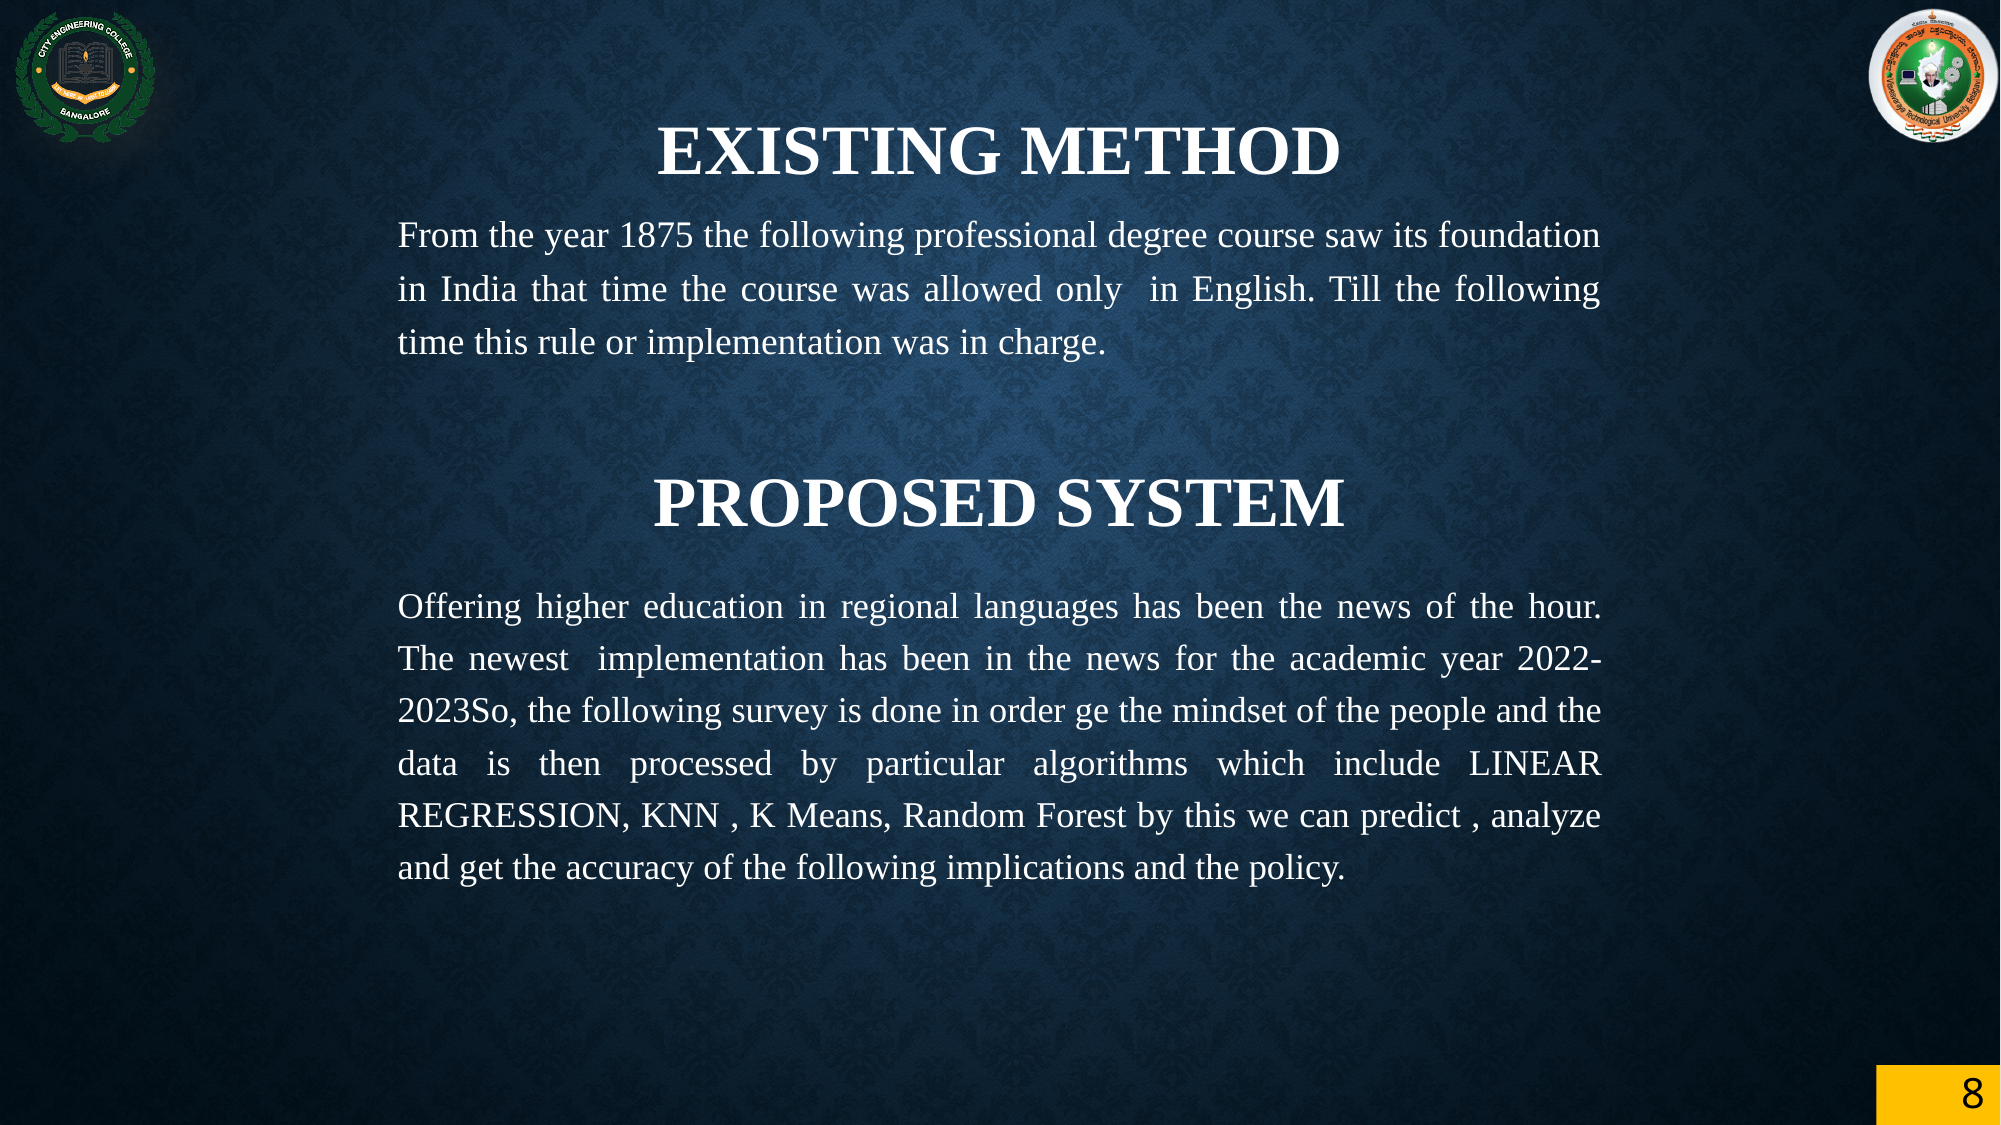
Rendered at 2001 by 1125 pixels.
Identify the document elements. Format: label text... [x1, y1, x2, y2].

picture [1867, 8, 1999, 144]
picture [0, 0, 167, 152]
text_box Offering higher education in regional languages has been the news of the hour. The newest implementation has been in the news for the academic year 2022-2023So, the following survey is done in order ge the mindset of the people and the data is then processed by particular algorithms which include LINEAR REGRESSION, KNN , K Means, Random Forest by this we can predict , analyze and get the accuracy of the following implications and the policy. [382, 565, 1618, 898]
list From the year 1875 the following professional degree course saw its foundation in India that time the course was allowed only in English. Till the following time this rule or implementation was in charge. [382, 193, 1618, 407]
title Existing method [452, 95, 1548, 193]
text_box 8 [1876, 1065, 2000, 1125]
text_box PROPOSED SYSTEM [452, 448, 1548, 560]
